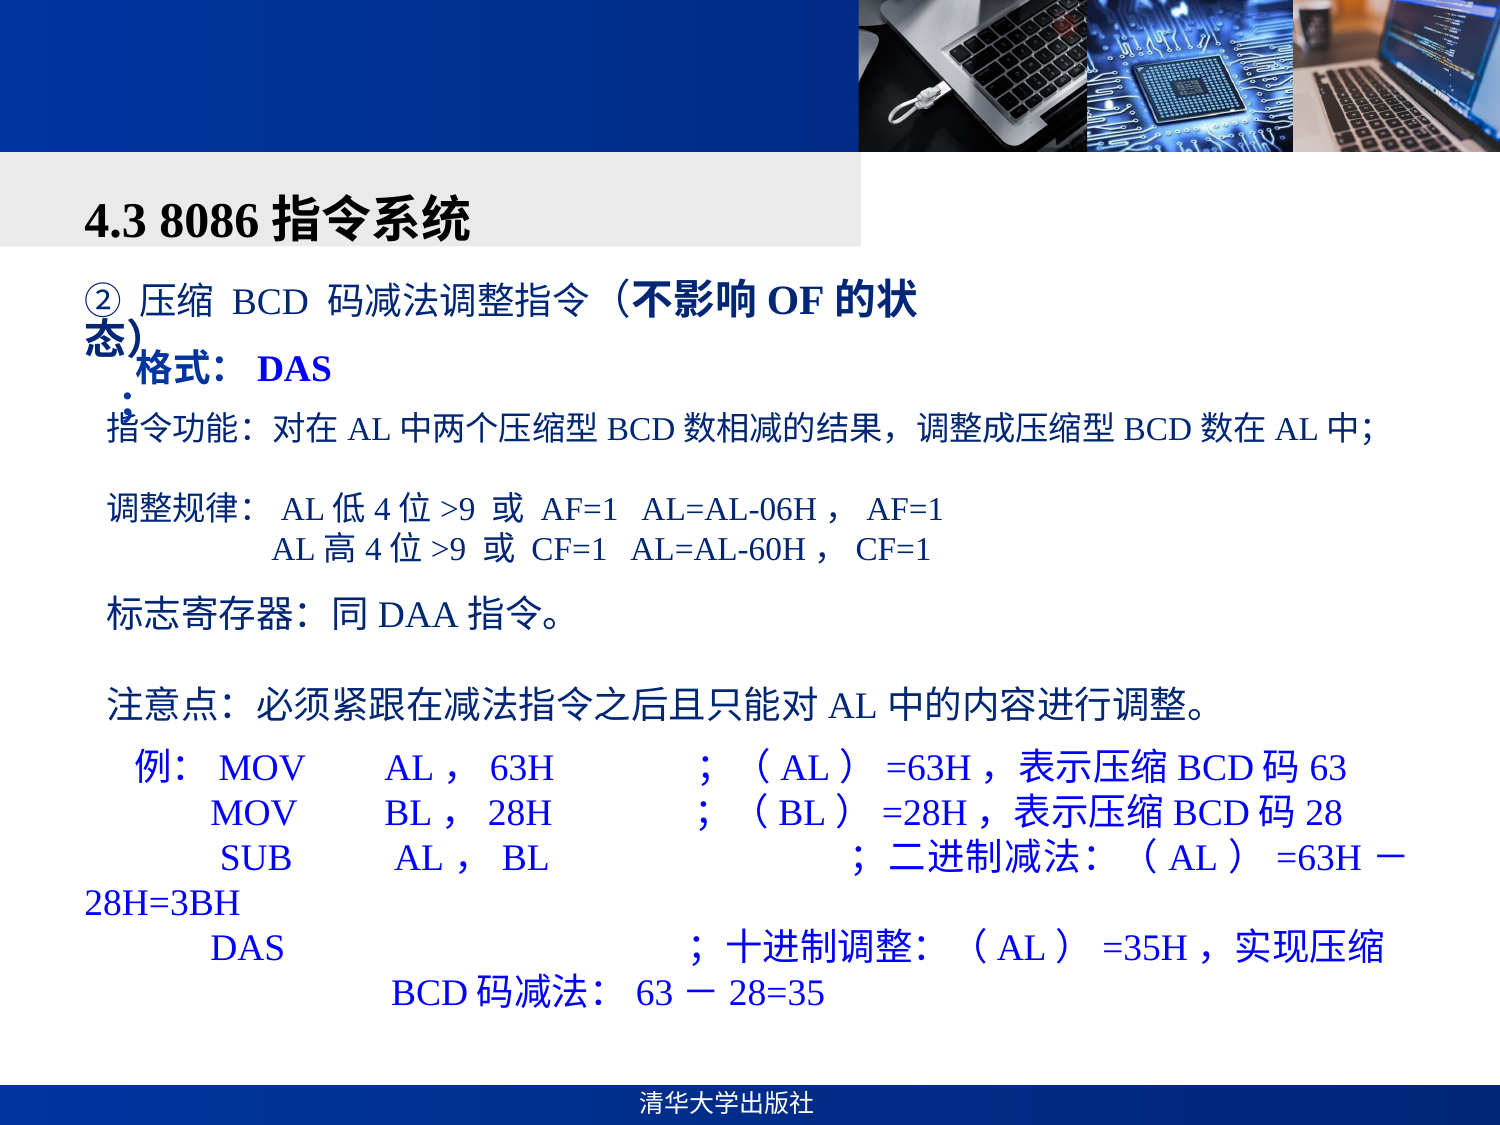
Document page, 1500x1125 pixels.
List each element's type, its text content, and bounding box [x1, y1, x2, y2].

text_box 指令功能：对在AL中两个压缩型BCD数相减的结果，调整成压缩型BCD数在AL中； 调整规律：AL低4位>9 或 AF=1 AL=AL-06H，AF=1 AL高4位>9 或 CF=1 AL=AL-60H，CF=1 [91, 400, 1423, 615]
text_box ② 压缩 BCD 码减法调整指令（不影响OF的状态） [69, 275, 1009, 371]
picture [858, 0, 1500, 152]
text_box 注意点：必须紧跟在减法指令之后且只能对AL中的内容进行调整。 [91, 673, 1294, 734]
text_box 格式：DAS ； [103, 345, 374, 433]
list 4.3 8086指令系统 [69, 179, 1168, 251]
text_box 标志寄存器：同DAA指令。 [91, 582, 703, 642]
text_box 例：MOV AL，63H ；（AL）=63H，表示压缩BCD码63 MOV BL，28H ；（BL）=28H，表示压缩BCD码28 SUB AL，BL ；二进制减法：（AL）=63H－28H=3BH DAS ；十进制调整：（AL）=35H，实现压缩 BCD码减法：63－28=35 [69, 735, 1434, 1021]
